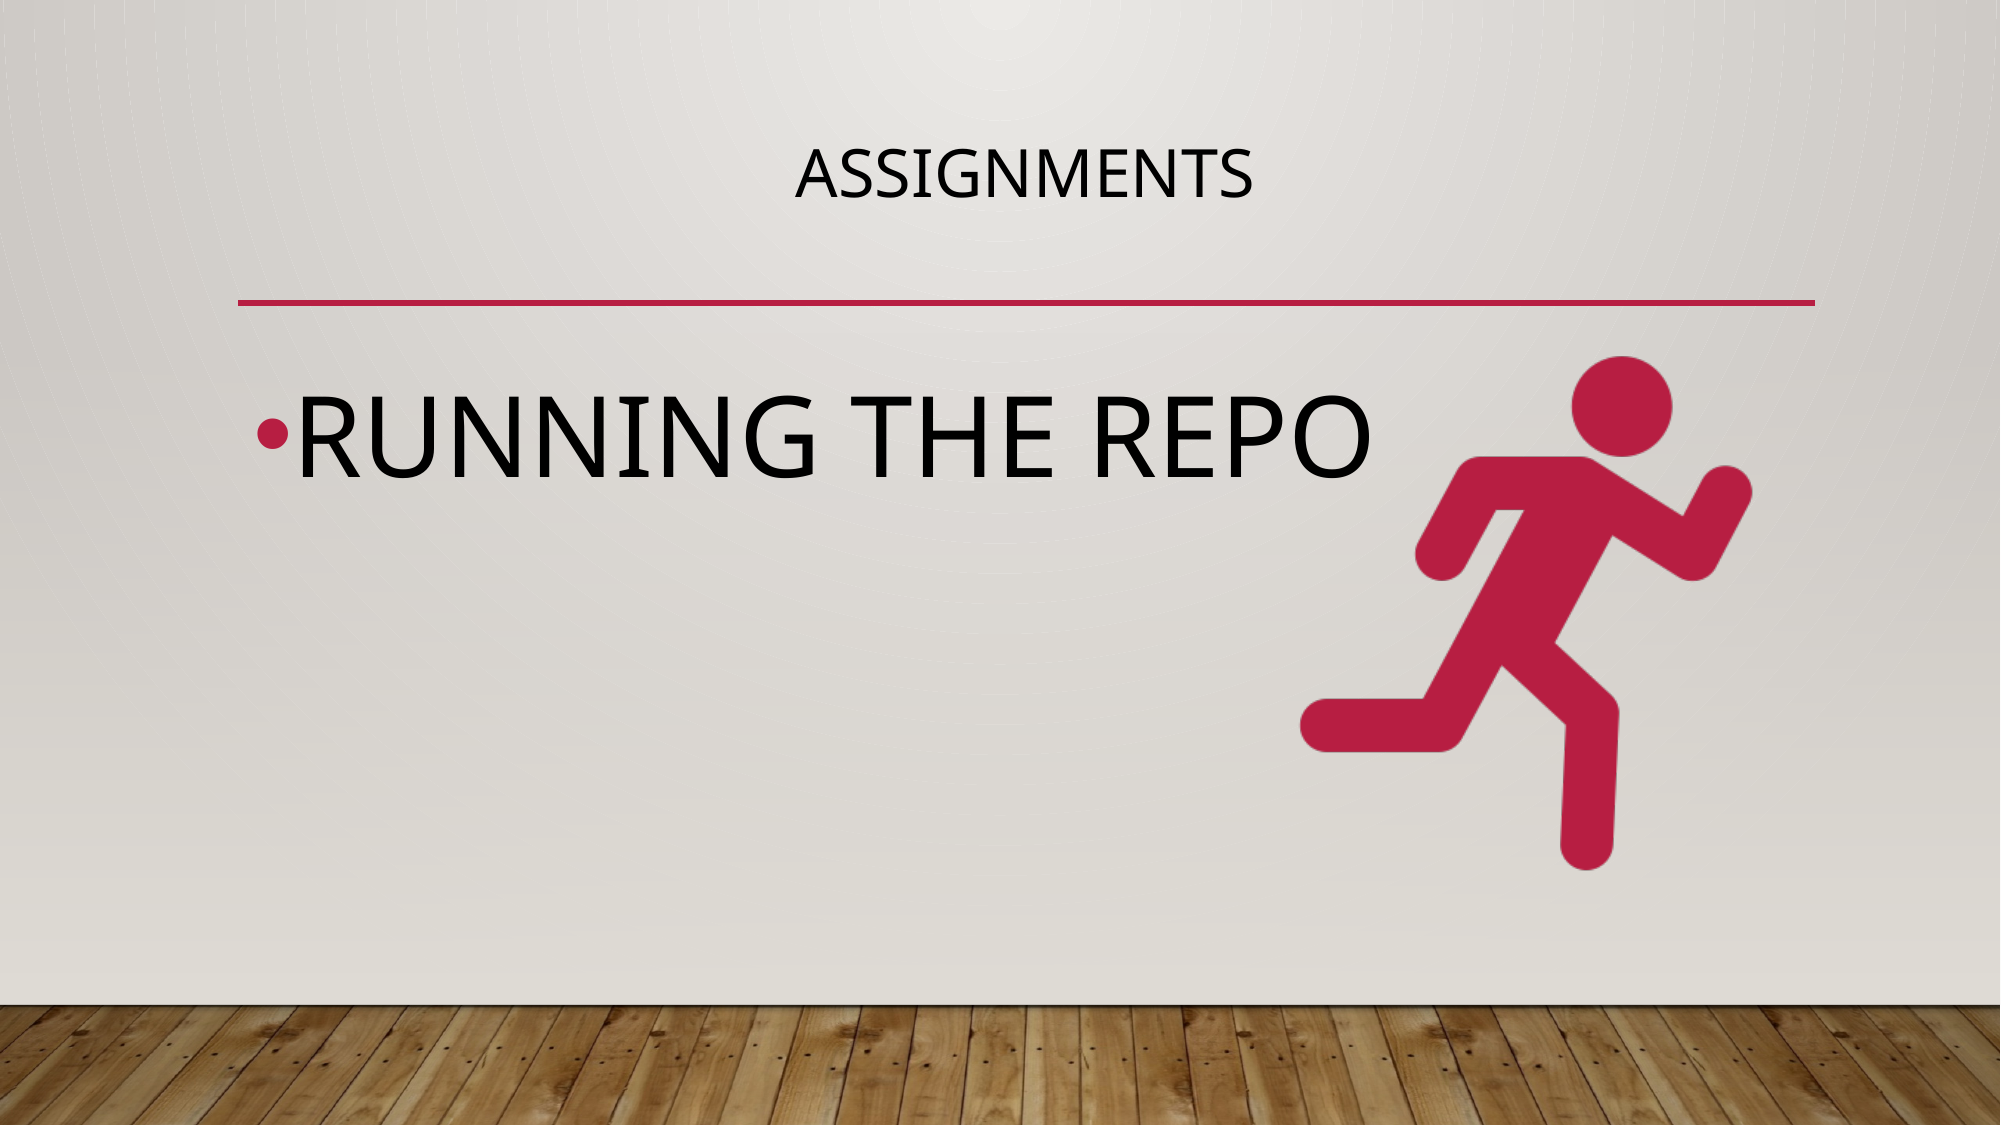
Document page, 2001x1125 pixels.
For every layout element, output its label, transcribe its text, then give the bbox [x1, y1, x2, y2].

title ASSIGNMENTS [238, 131, 1814, 305]
picture [0, 1005, 2000, 1125]
picture [1243, 330, 1810, 897]
list RUNNING THE REPO [238, 330, 1243, 897]
